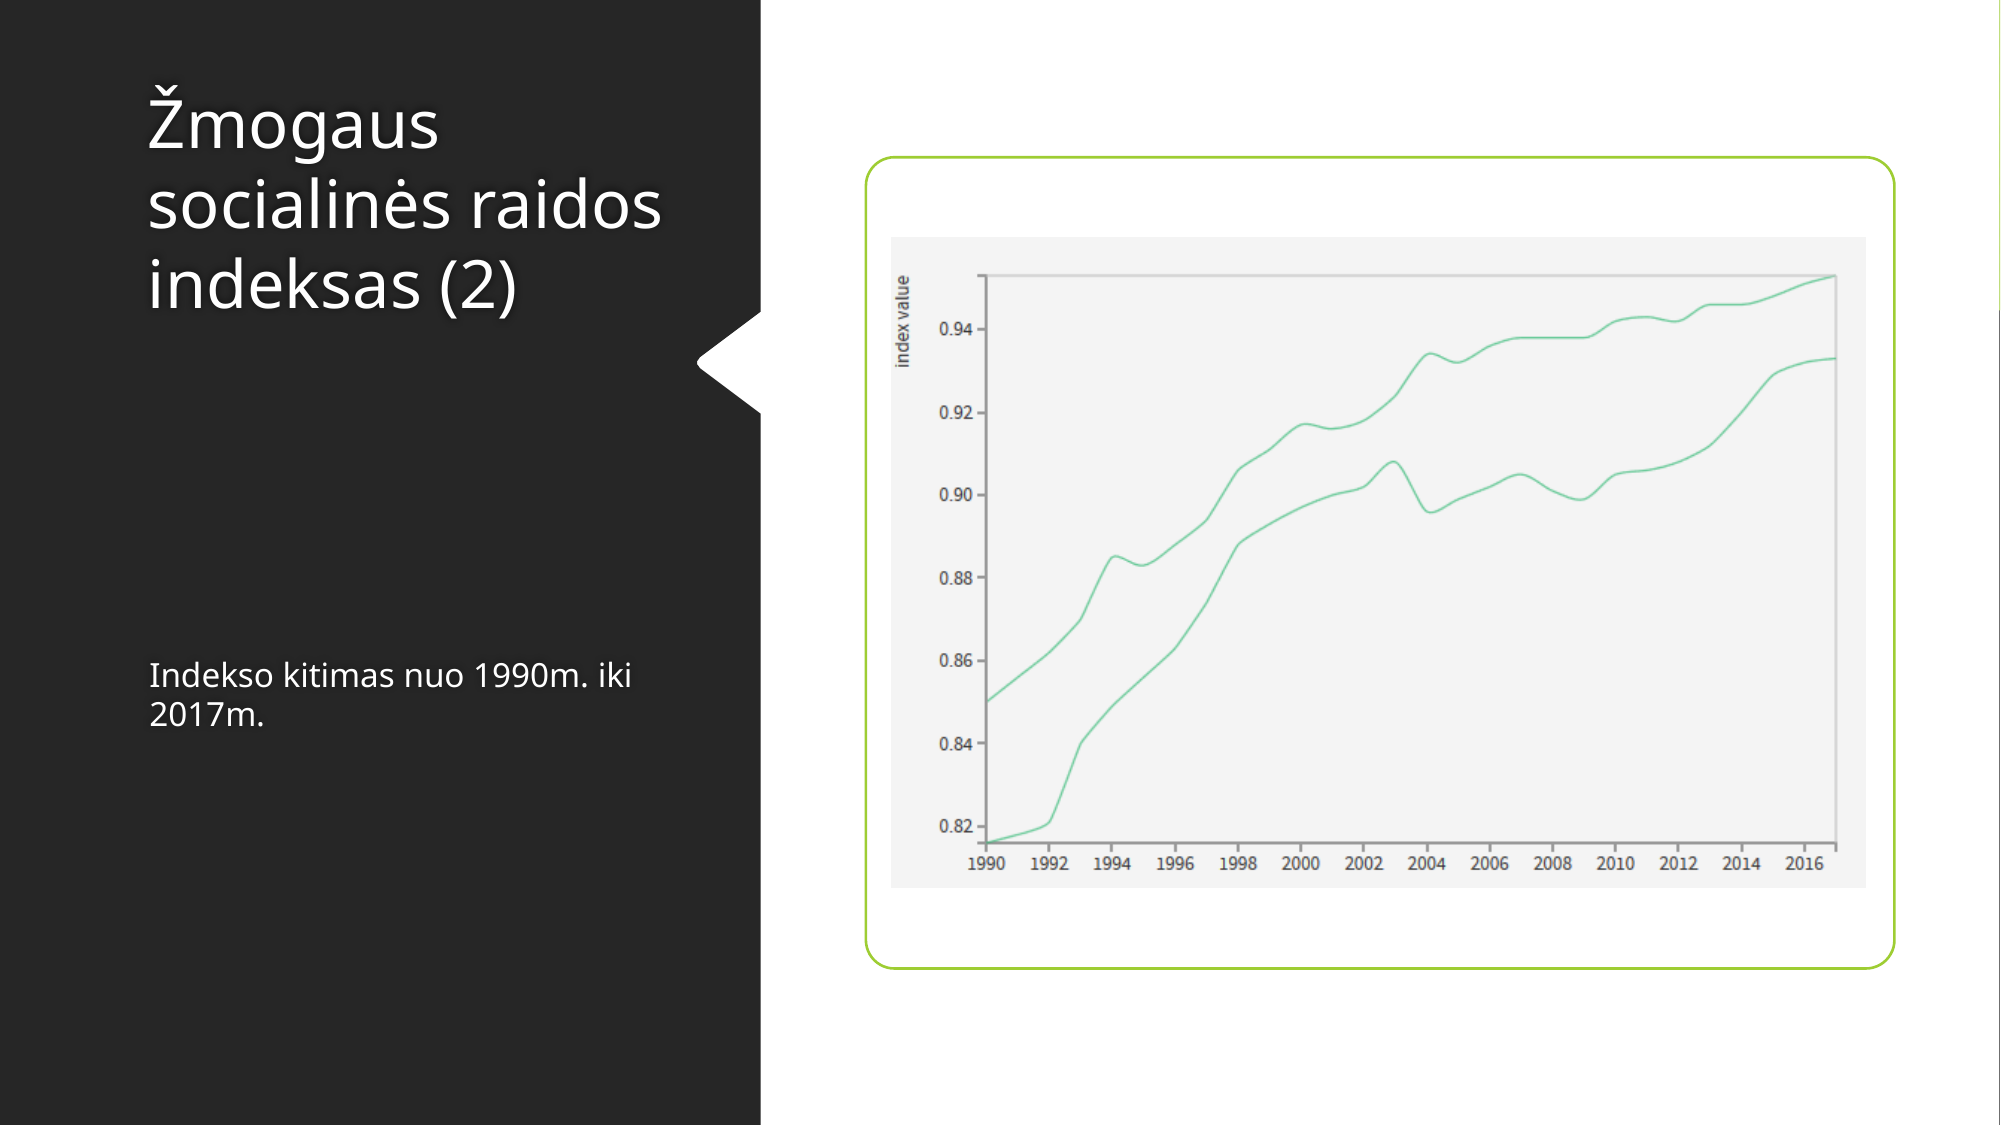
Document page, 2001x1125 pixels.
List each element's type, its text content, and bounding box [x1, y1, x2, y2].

text_box [864, 155, 1896, 970]
picture [891, 237, 1866, 888]
title Žmogaus socialinės raidos indeksas (2) [132, 73, 693, 330]
text_box [699, 0, 2000, 1125]
list Indekso kitimas nuo 1990m. iki 2017m. [134, 395, 693, 992]
text_box [0, 0, 762, 1125]
